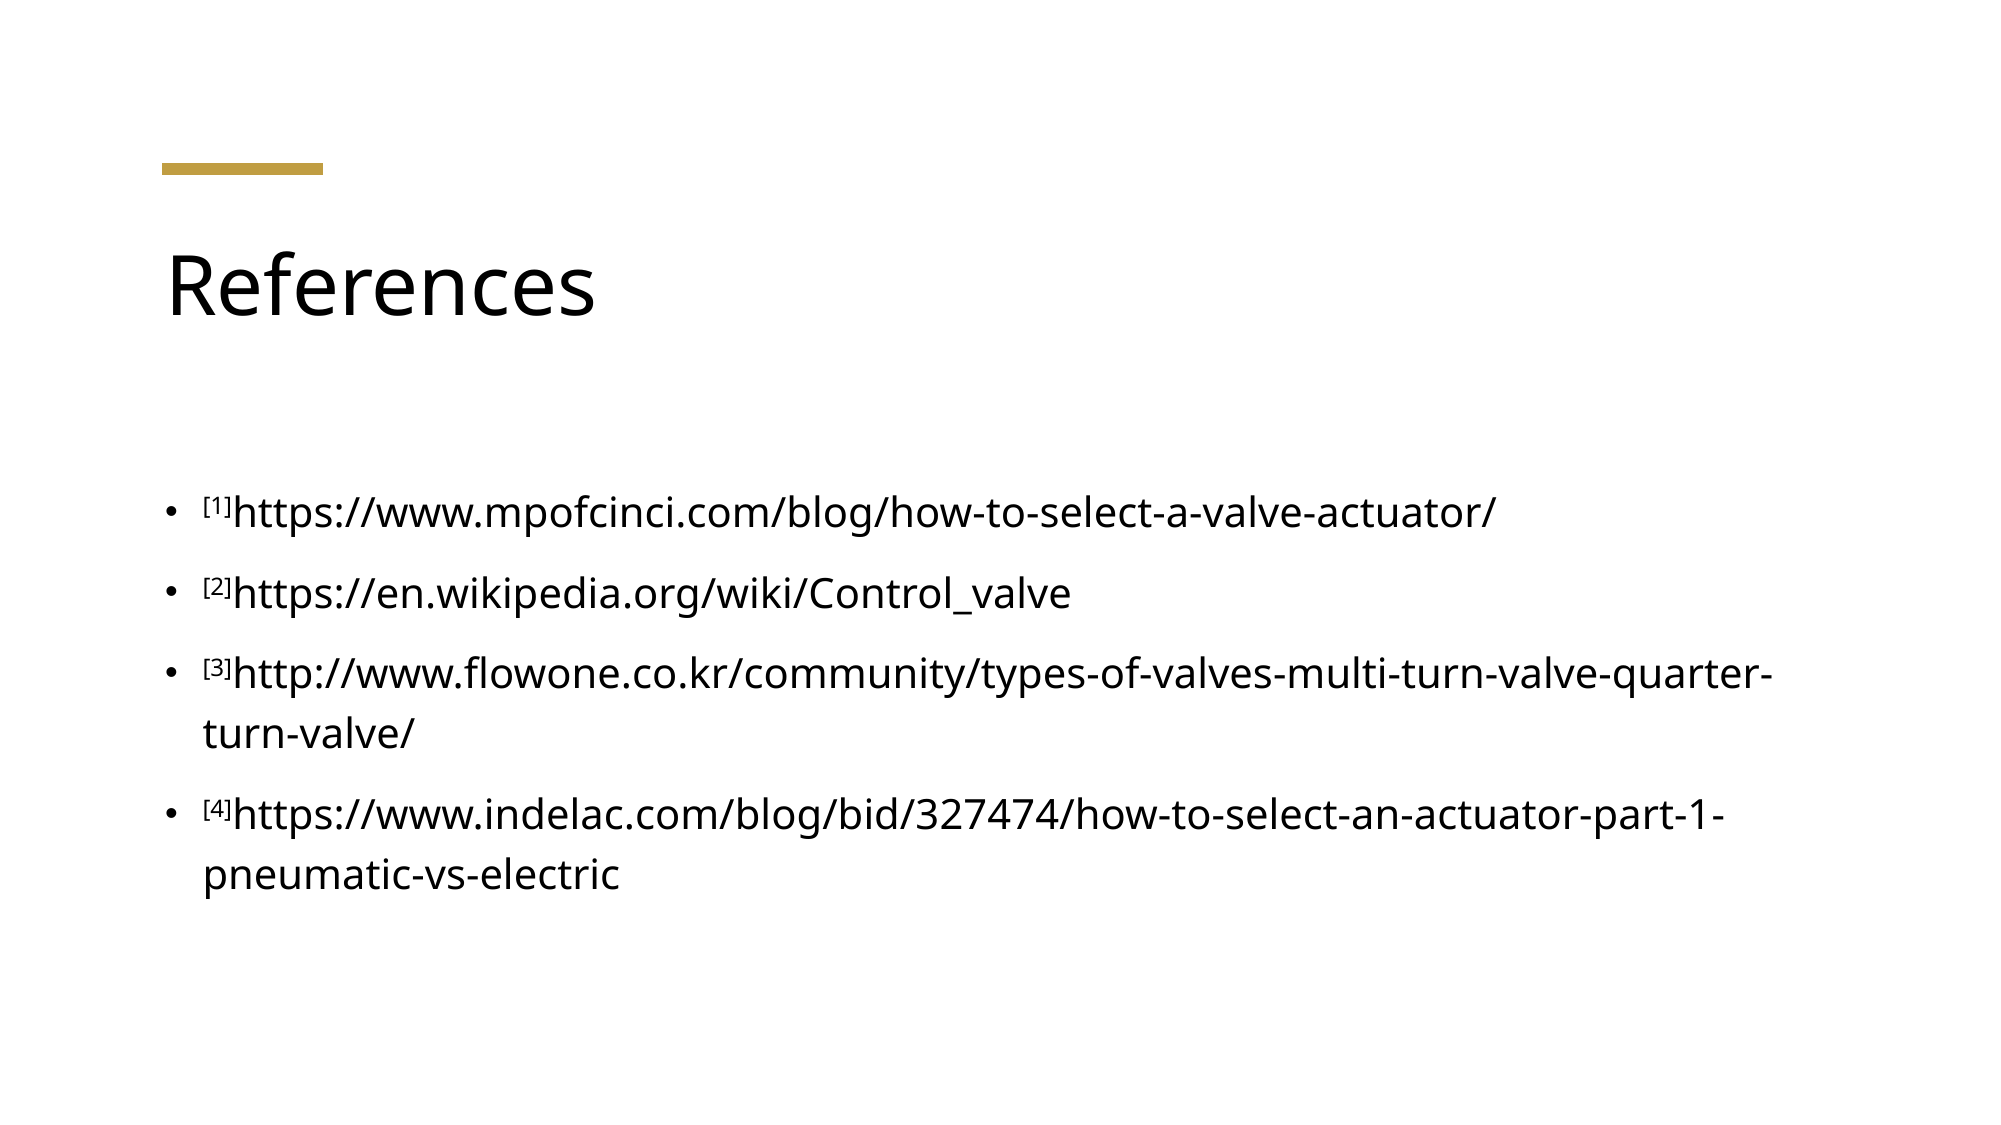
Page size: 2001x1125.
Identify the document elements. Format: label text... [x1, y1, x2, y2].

title References [150, 224, 1850, 441]
list [1]https://www.mpofcinci.com/blog/how-to-select-a-valve-actuator/ [2]https://en.wikipedia.org/wiki/Control_valve [3]http://www.flowone.co.kr/community/types-of-valves-multi-turn-valve-quarter-turn-valve/ [4]https://www.indelac.com/blog/bid/327474/how-to-select-an-actuator-part-1-pneumatic-vs-electric [150, 468, 1850, 975]
